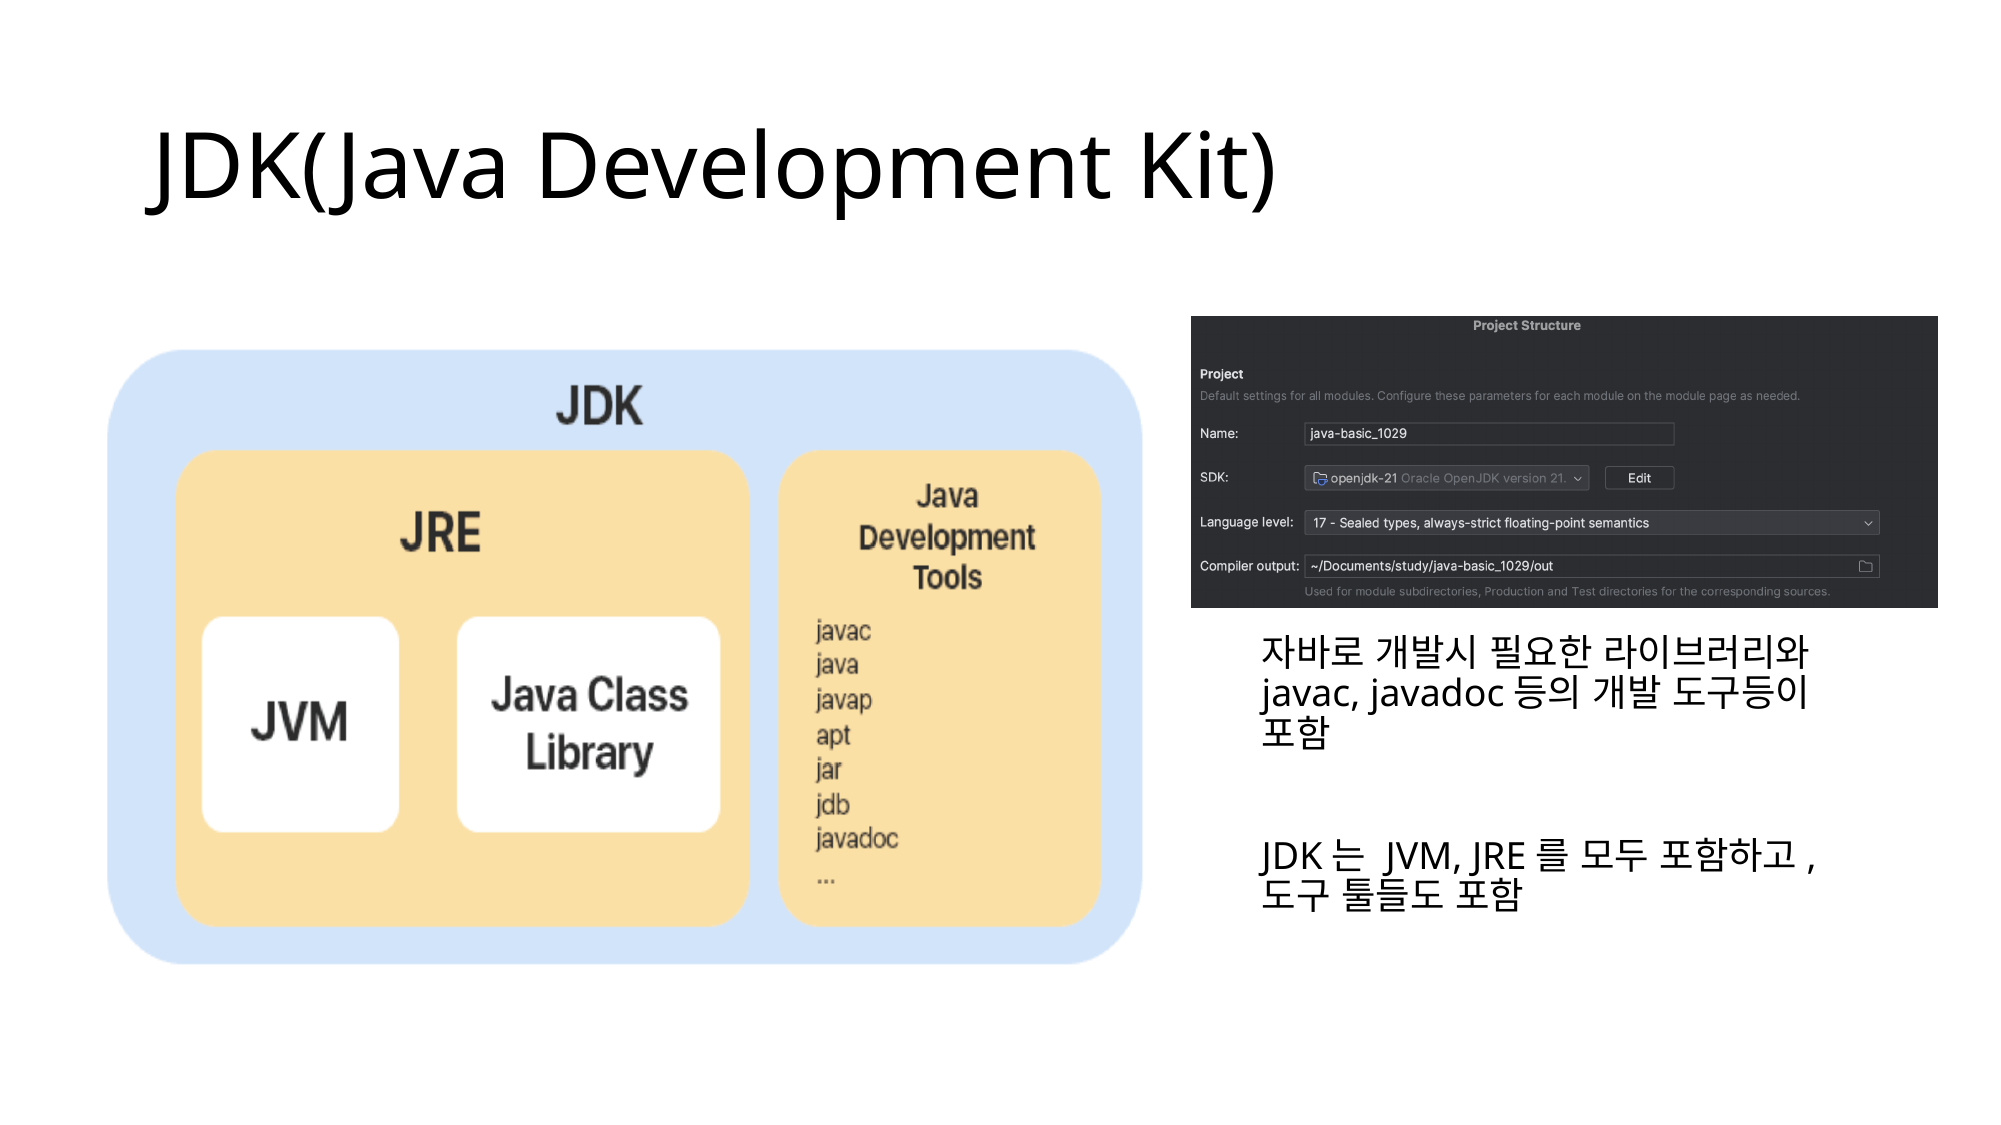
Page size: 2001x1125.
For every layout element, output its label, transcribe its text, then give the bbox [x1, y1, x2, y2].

list 자바로 개발시 필요한 라이브러리와 javac, javadoc등의 개발 도구등이 포함 JDK는 JVM, JRE를 모두 포함하고, 도구 툴들도 포함 [1246, 626, 1883, 933]
picture [1191, 316, 1939, 608]
picture [92, 329, 1162, 984]
title JDK(Java Development Kit) [137, 59, 1863, 278]
